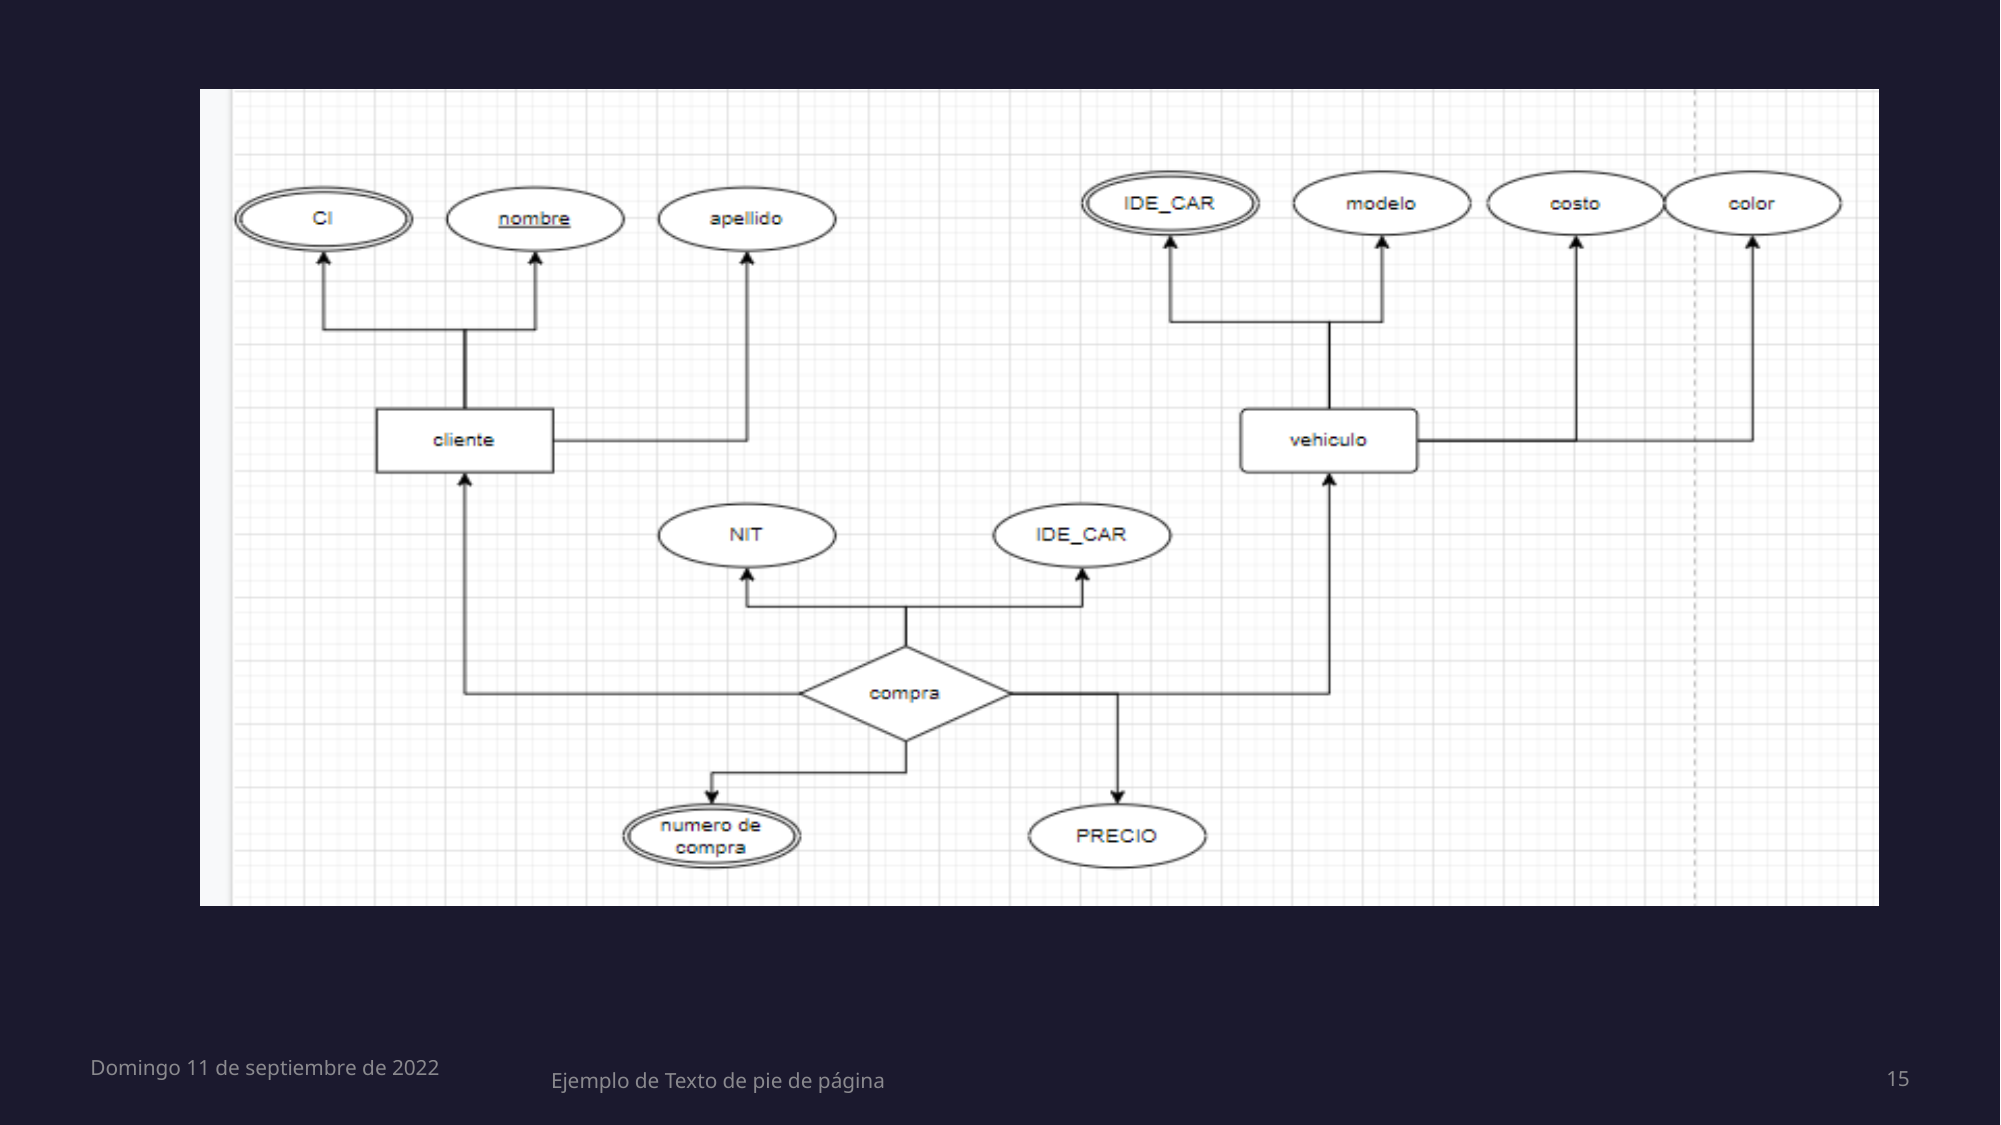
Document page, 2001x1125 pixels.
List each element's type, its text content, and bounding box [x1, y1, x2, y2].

slide_number Domingo 11 de septiembre de 2022 [90, 1067, 522, 1093]
footer Ejemplo de Texto de pie de página [551, 1067, 1598, 1093]
picture [199, 89, 1879, 906]
slide_number 15 [1632, 1067, 1910, 1093]
